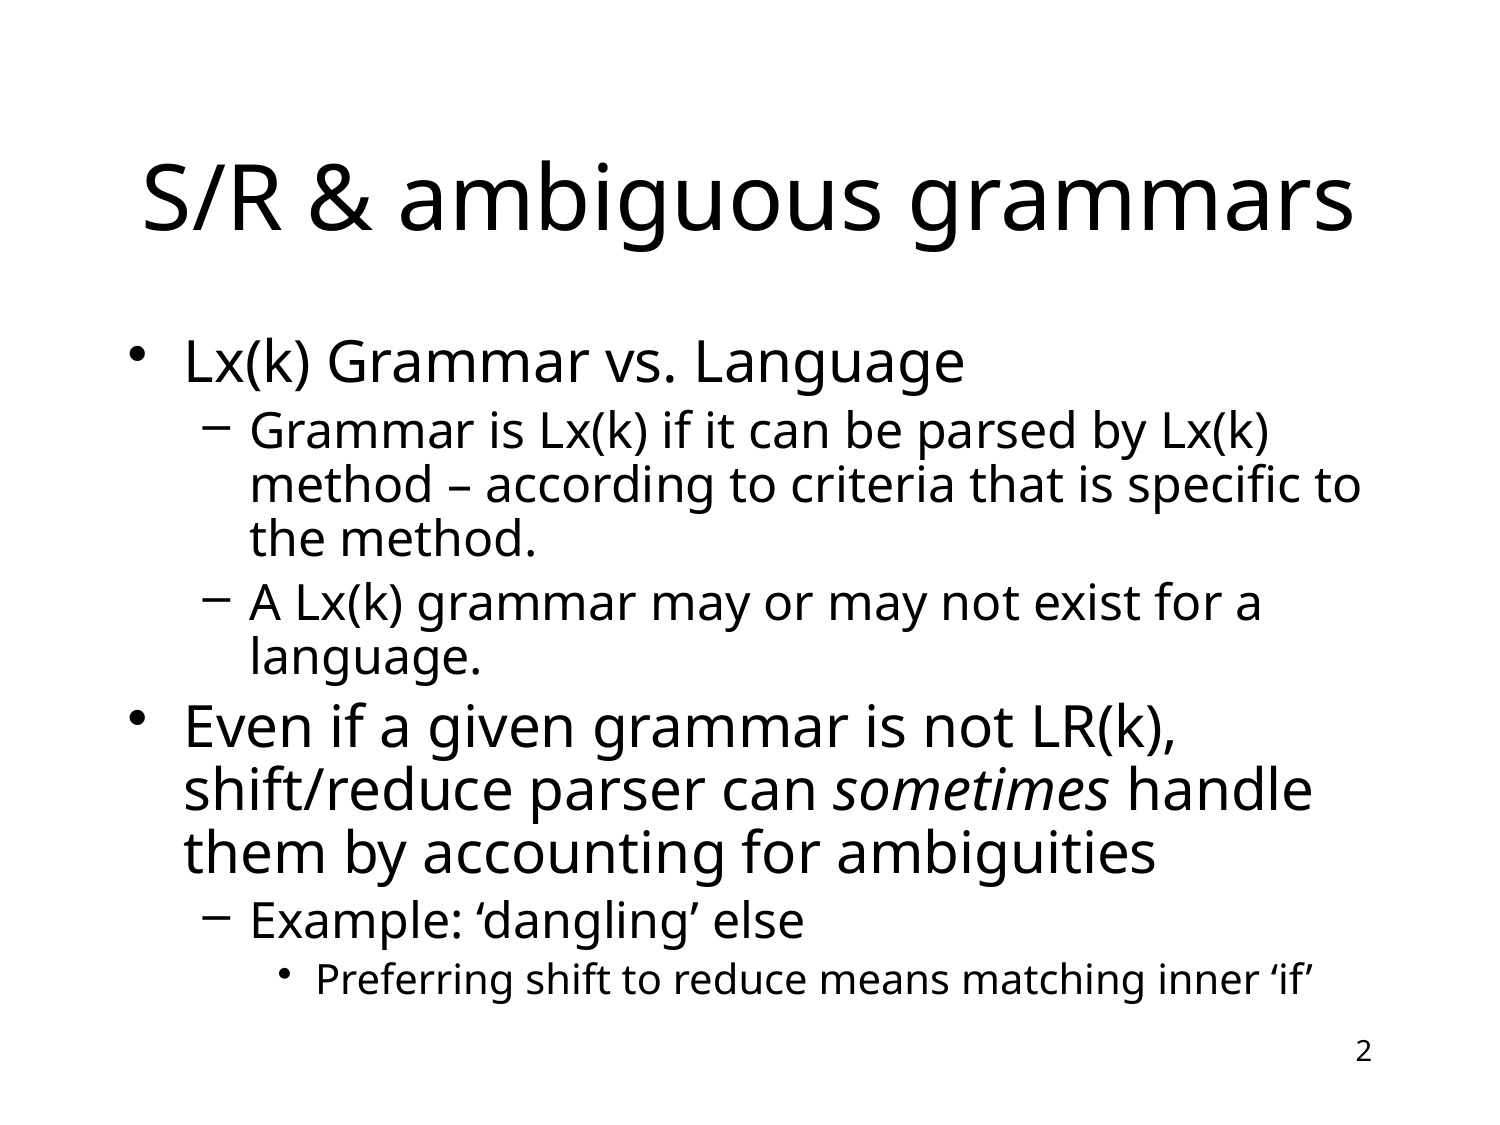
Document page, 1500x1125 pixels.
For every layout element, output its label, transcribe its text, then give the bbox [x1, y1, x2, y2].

title S/R & ambiguous grammars [112, 99, 1388, 288]
list Lx(k) Grammar vs. Language Grammar is Lx(k) if it can be parsed by Lx(k) method – according to criteria that is specific to the method. A Lx(k) grammar may or may not exist for a language. Even if a given grammar is not LR(k), shift/reduce parser can sometimes handle them by accounting for ambiguities Example: ‘dangling’ else Preferring shift to reduce means matching inner ‘if’ [112, 324, 1388, 1001]
slide_number 2 [1074, 1024, 1388, 1101]
